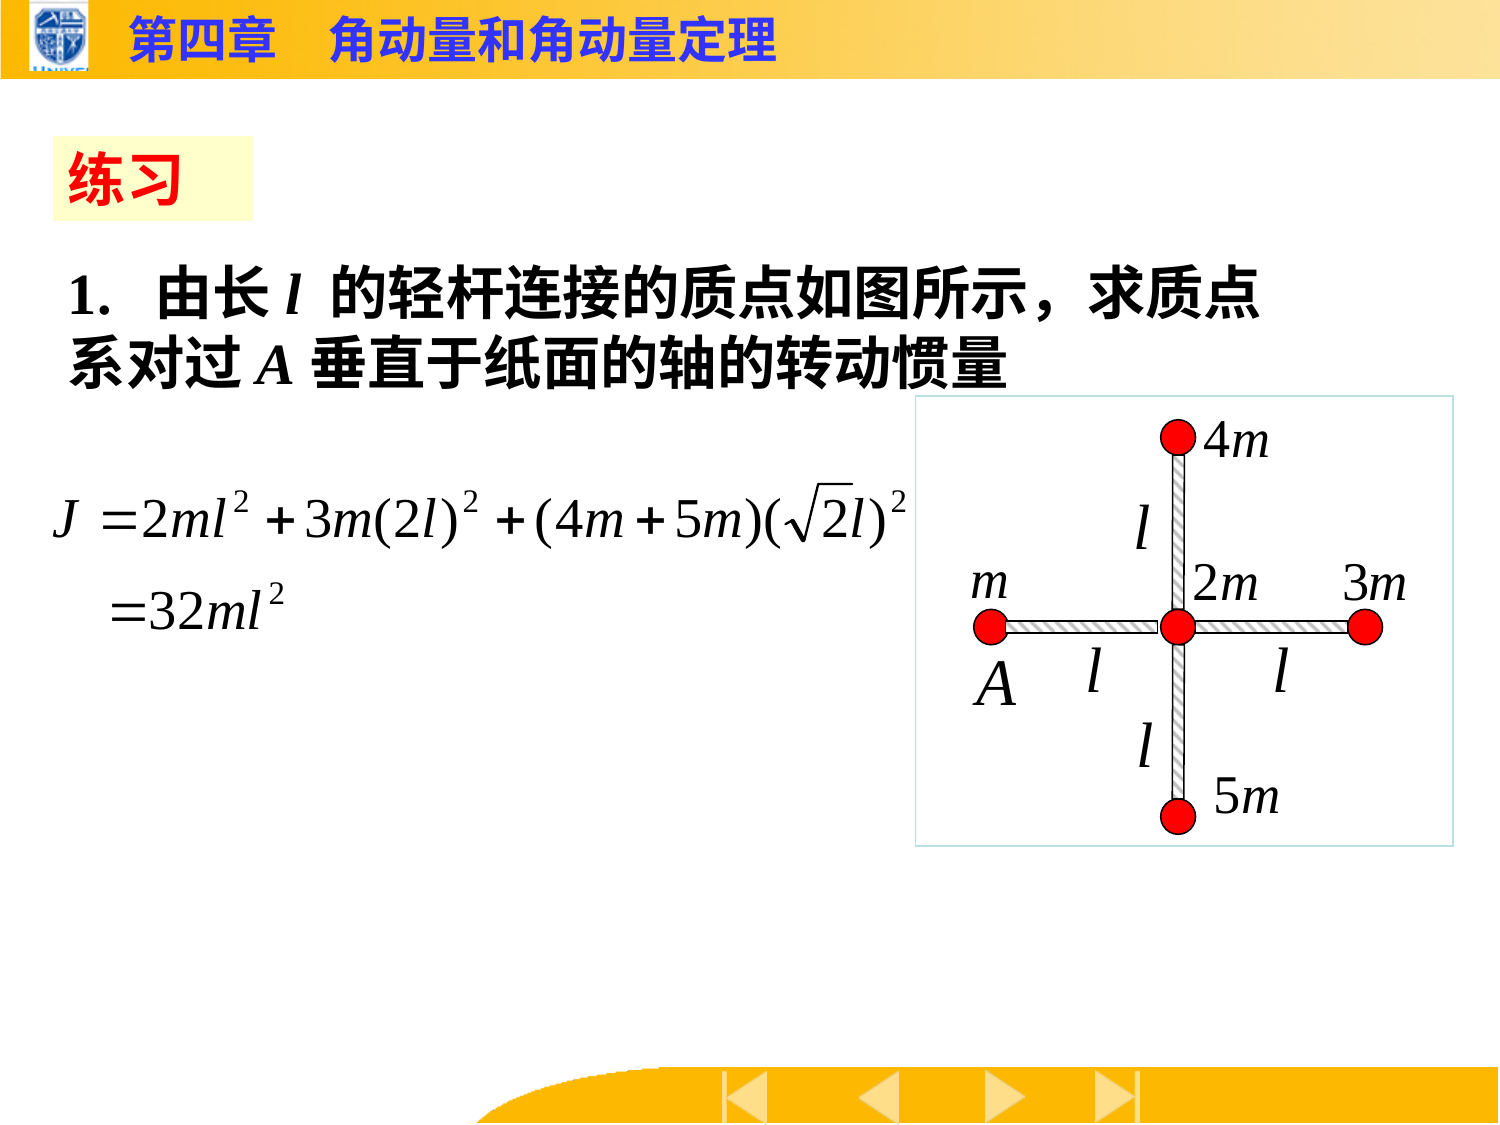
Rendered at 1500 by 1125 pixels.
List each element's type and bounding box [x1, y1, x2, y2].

picture [477, 1067, 1498, 1125]
text_box [52, 135, 1454, 847]
text_box [40, 473, 919, 657]
picture [0, 0, 1500, 79]
